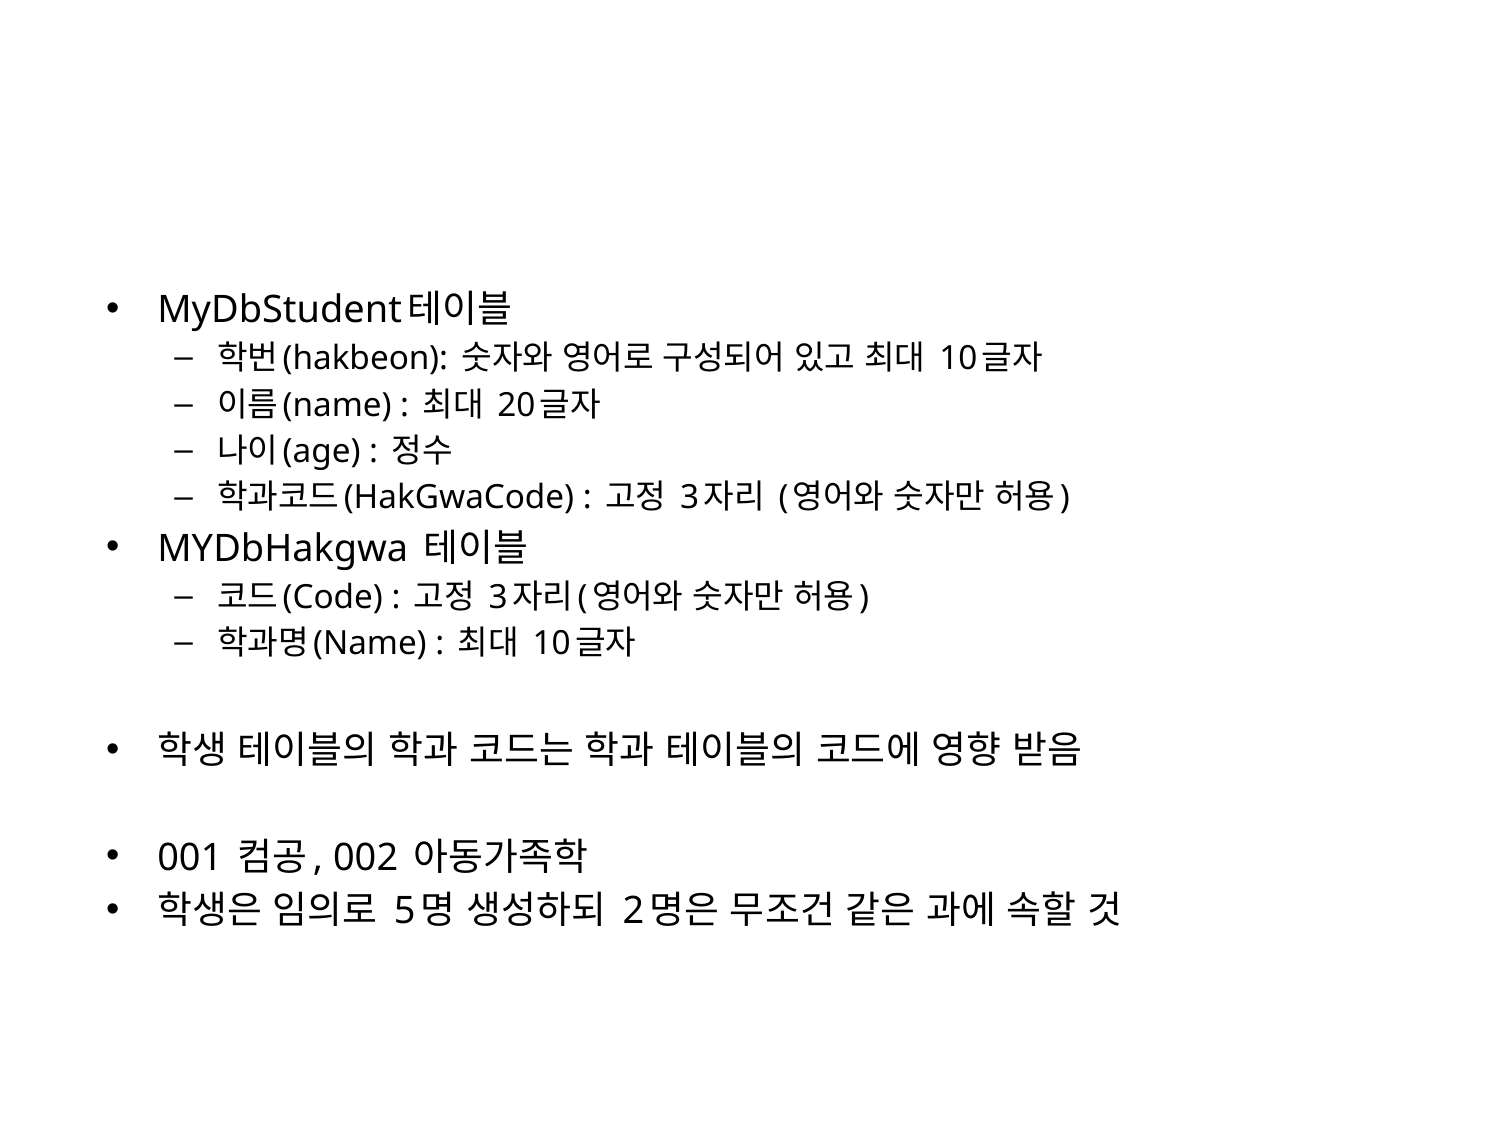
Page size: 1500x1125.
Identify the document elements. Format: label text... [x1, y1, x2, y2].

list MyDbStudent테이블 학번(hakbeon): 숫자와 영어로 구성되어 있고 최대 10글자 이름(name) : 최대 20글자 나이(age) : 정수 학과코드(HakGwaCode) : 고정 3자리 (영어와 숫자만 허용) MYDbHakgwa 테이블 코드(Code) : 고정 3자리(영어와 숫자만 허용) 학과명(Name) : 최대 10글자 학생 테이블의 학과 코드는 학과 테이블의 코드에 영향 받음 001 컴공, 002 아동가족학 학생은 임의로 5명 생성하되 2명은 무조건 같은 과에 속할 것 [91, 170, 1385, 945]
